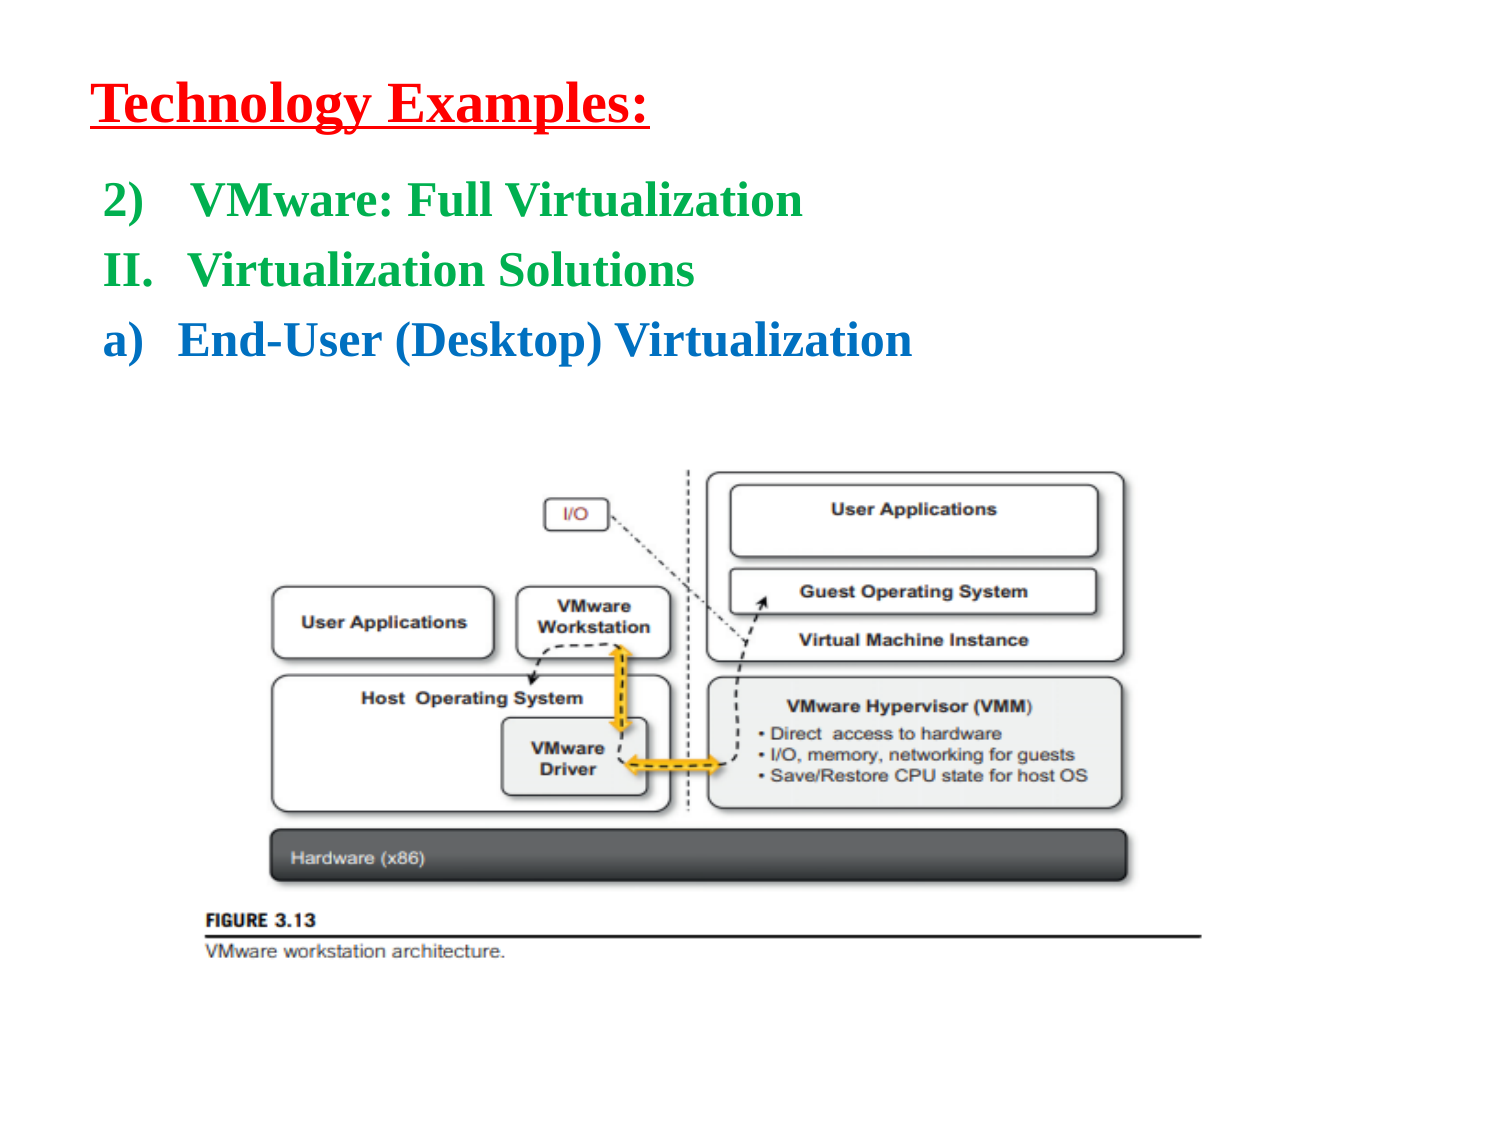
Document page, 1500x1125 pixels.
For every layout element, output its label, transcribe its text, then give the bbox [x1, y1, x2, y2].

list VMware: Full Virtualization Virtualization Solutions End-User (Desktop) Virtualization [87, 159, 1438, 1050]
picture [187, 412, 1213, 966]
title Technology Examples: [75, 40, 1425, 158]
